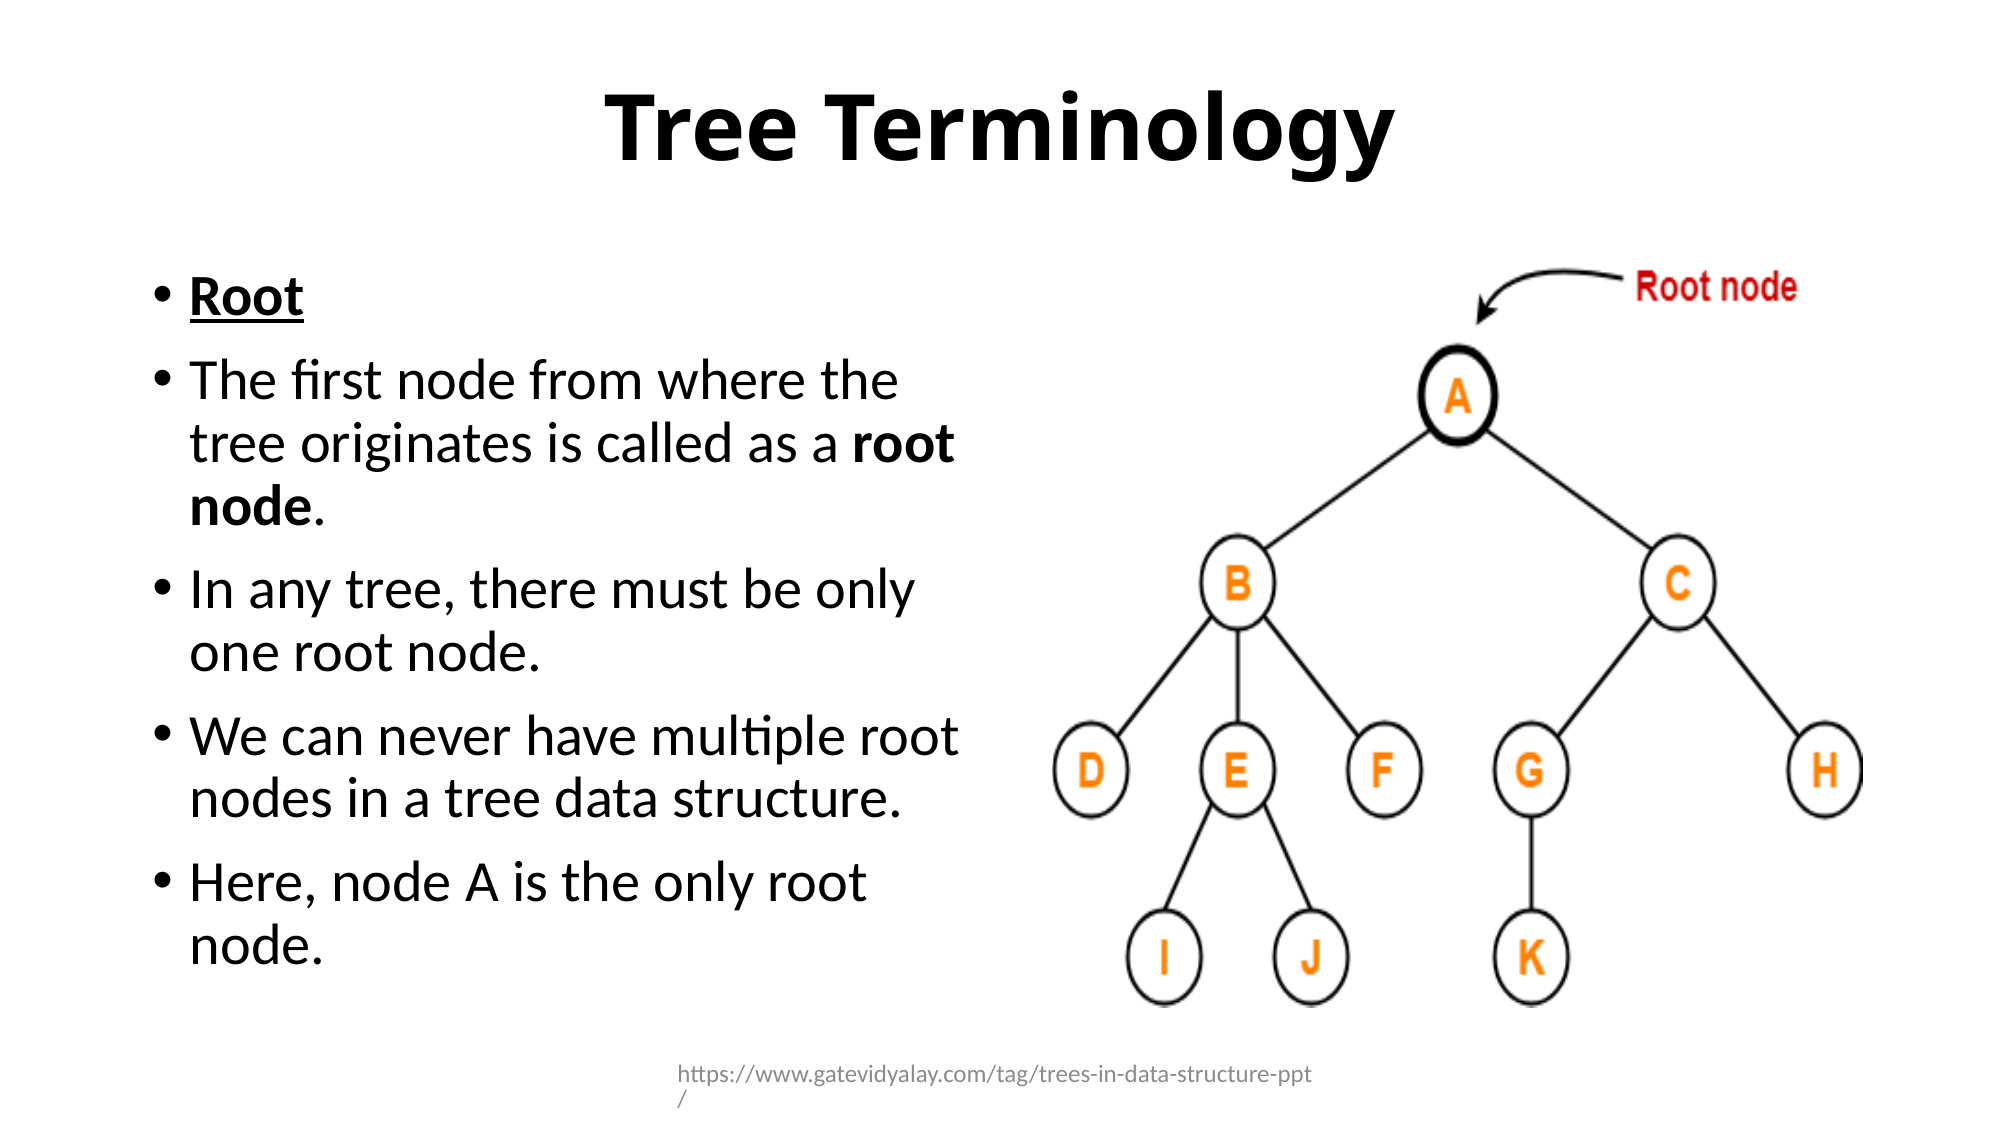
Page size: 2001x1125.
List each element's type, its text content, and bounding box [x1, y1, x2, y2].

title Tree Terminology [137, 59, 1863, 202]
list Root The first node from where the tree originates is called as a root node. In any tree, there must be only one root node. We can never have multiple root nodes in a tree data structure. Here, node A is the only root node. [137, 257, 1006, 1008]
footer https://www.gatevidyalay.com/tag/trees-in-data-structure-ppt/ [662, 1042, 1338, 1103]
picture [1052, 257, 1863, 1008]
